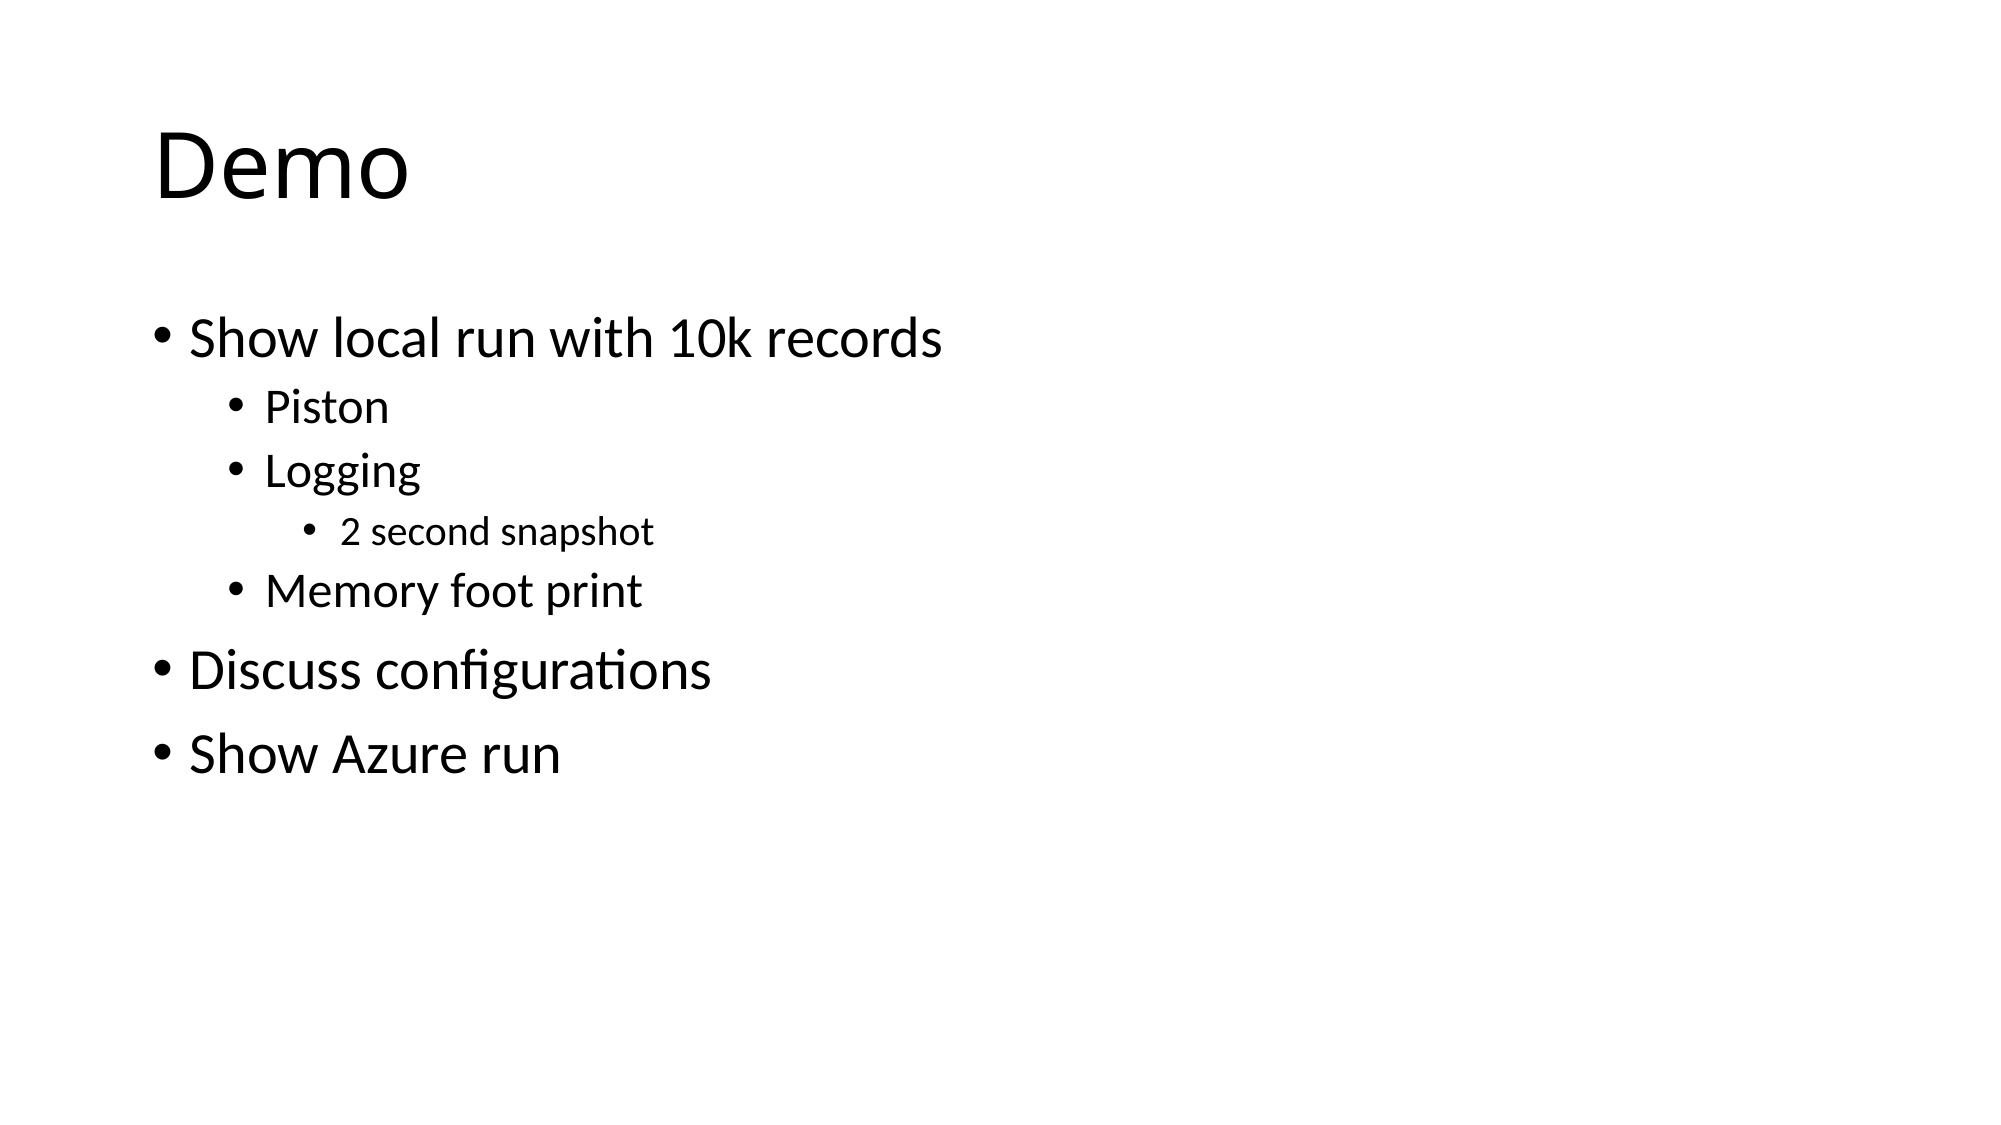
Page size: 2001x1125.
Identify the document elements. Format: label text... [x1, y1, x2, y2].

title Demo [137, 59, 1863, 278]
list Show local run with 10k records Piston Logging 2 second snapshot Memory foot print Discuss configurations Show Azure run [137, 299, 1863, 1014]
